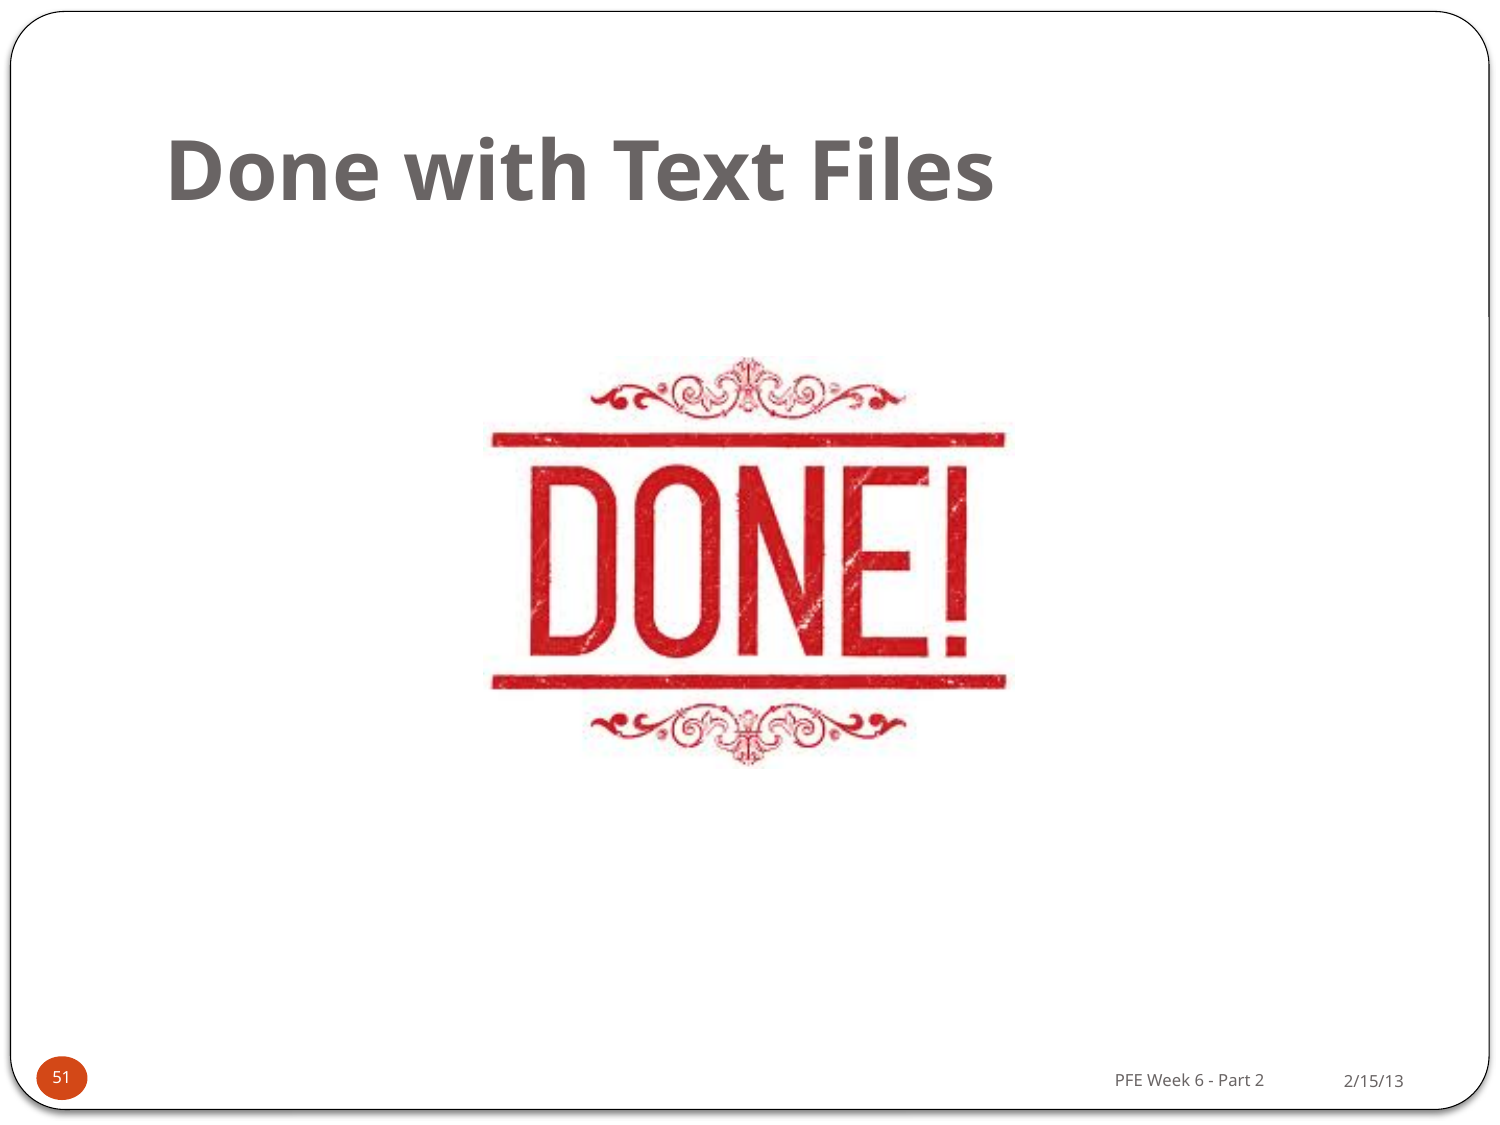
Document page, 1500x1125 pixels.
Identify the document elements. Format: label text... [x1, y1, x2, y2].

picture [482, 356, 1015, 769]
title Done with Text Files [150, 45, 1425, 233]
slide_number 51 [36, 1056, 88, 1101]
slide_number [1287, 1060, 1419, 1100]
footer PFE Week 6 - Part 2 [1100, 1062, 1288, 1100]
